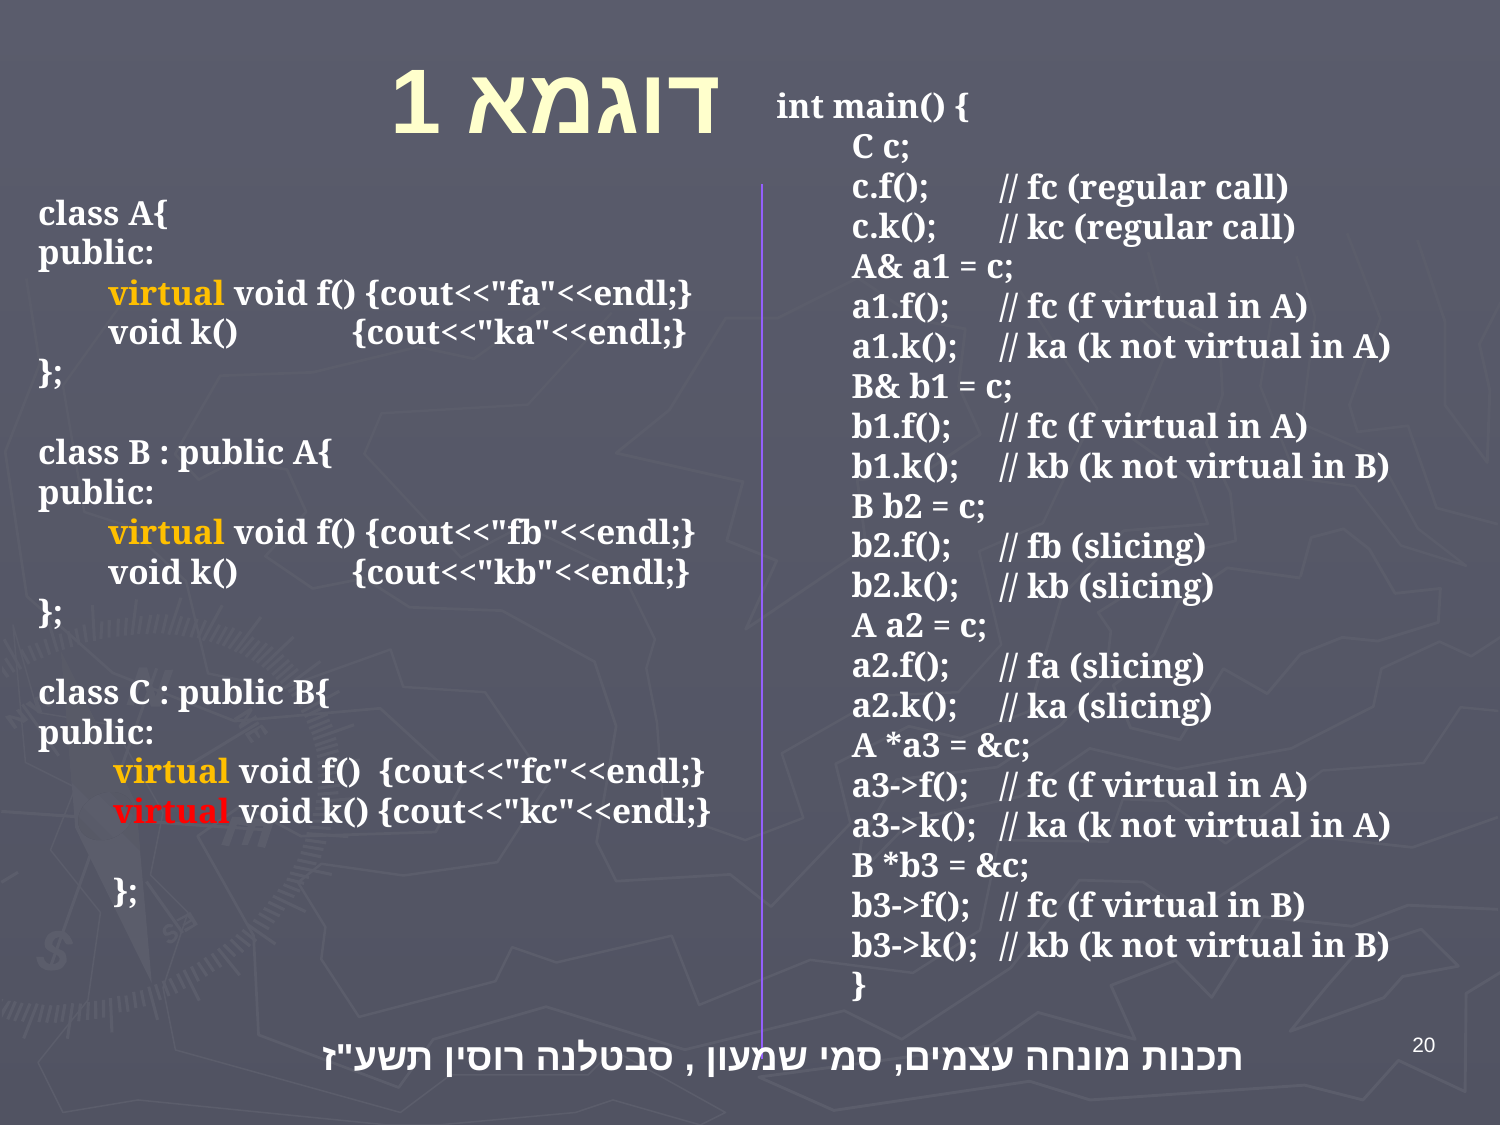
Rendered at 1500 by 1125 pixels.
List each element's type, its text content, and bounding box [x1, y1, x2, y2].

slide_number 20 [1074, 1024, 1451, 1103]
title דוגמא 1 [84, 9, 737, 184]
text_box // fc (regular call) // kc (regular call) // fc (f virtual in A) // ka (k not virtual in A) // fc (f virtual in A) // kb (k not virtual in B) // fb (slicing) // kb (slicing) // fa (slicing) // ka (slicing) // fc (f virtual in A) // ka (k not virtual in A) // fc (f virtual in B) // kb (k not virtual in B) [909, 78, 1447, 972]
text_box תכנות מונחה עצמים, סמי שמעון , סבטלנה רוסין תשע"ז [307, 1025, 1263, 1086]
text_box int main() { C c; c.f(); c.k(); A& a1 = c; a1.f(); a1.k(); B& b1 = c; b1.f(); b1.k(); B b2 = c; b2.f(); b2.k(); A a2 = c; a2.f(); a2.k(); A *a3 = &c; a3->f(); a3->k(); B *b3 = &c; b3->f(); b3->k(); } [761, 78, 1081, 1012]
text_box class A{ public: virtual void f() {cout<<"fa"<<endl;} void k() {cout<<"ka"<<endl;} }; class B : public A{ public: virtual void f() {cout<<"fb"<<endl;} void k() {cout<<"kb"<<endl;} }; class C : public B{ public: virtual void f() {cout<<"fc"<<endl;} virtual void k() {cout<<"kc"<<endl;} }; [23, 184, 761, 918]
